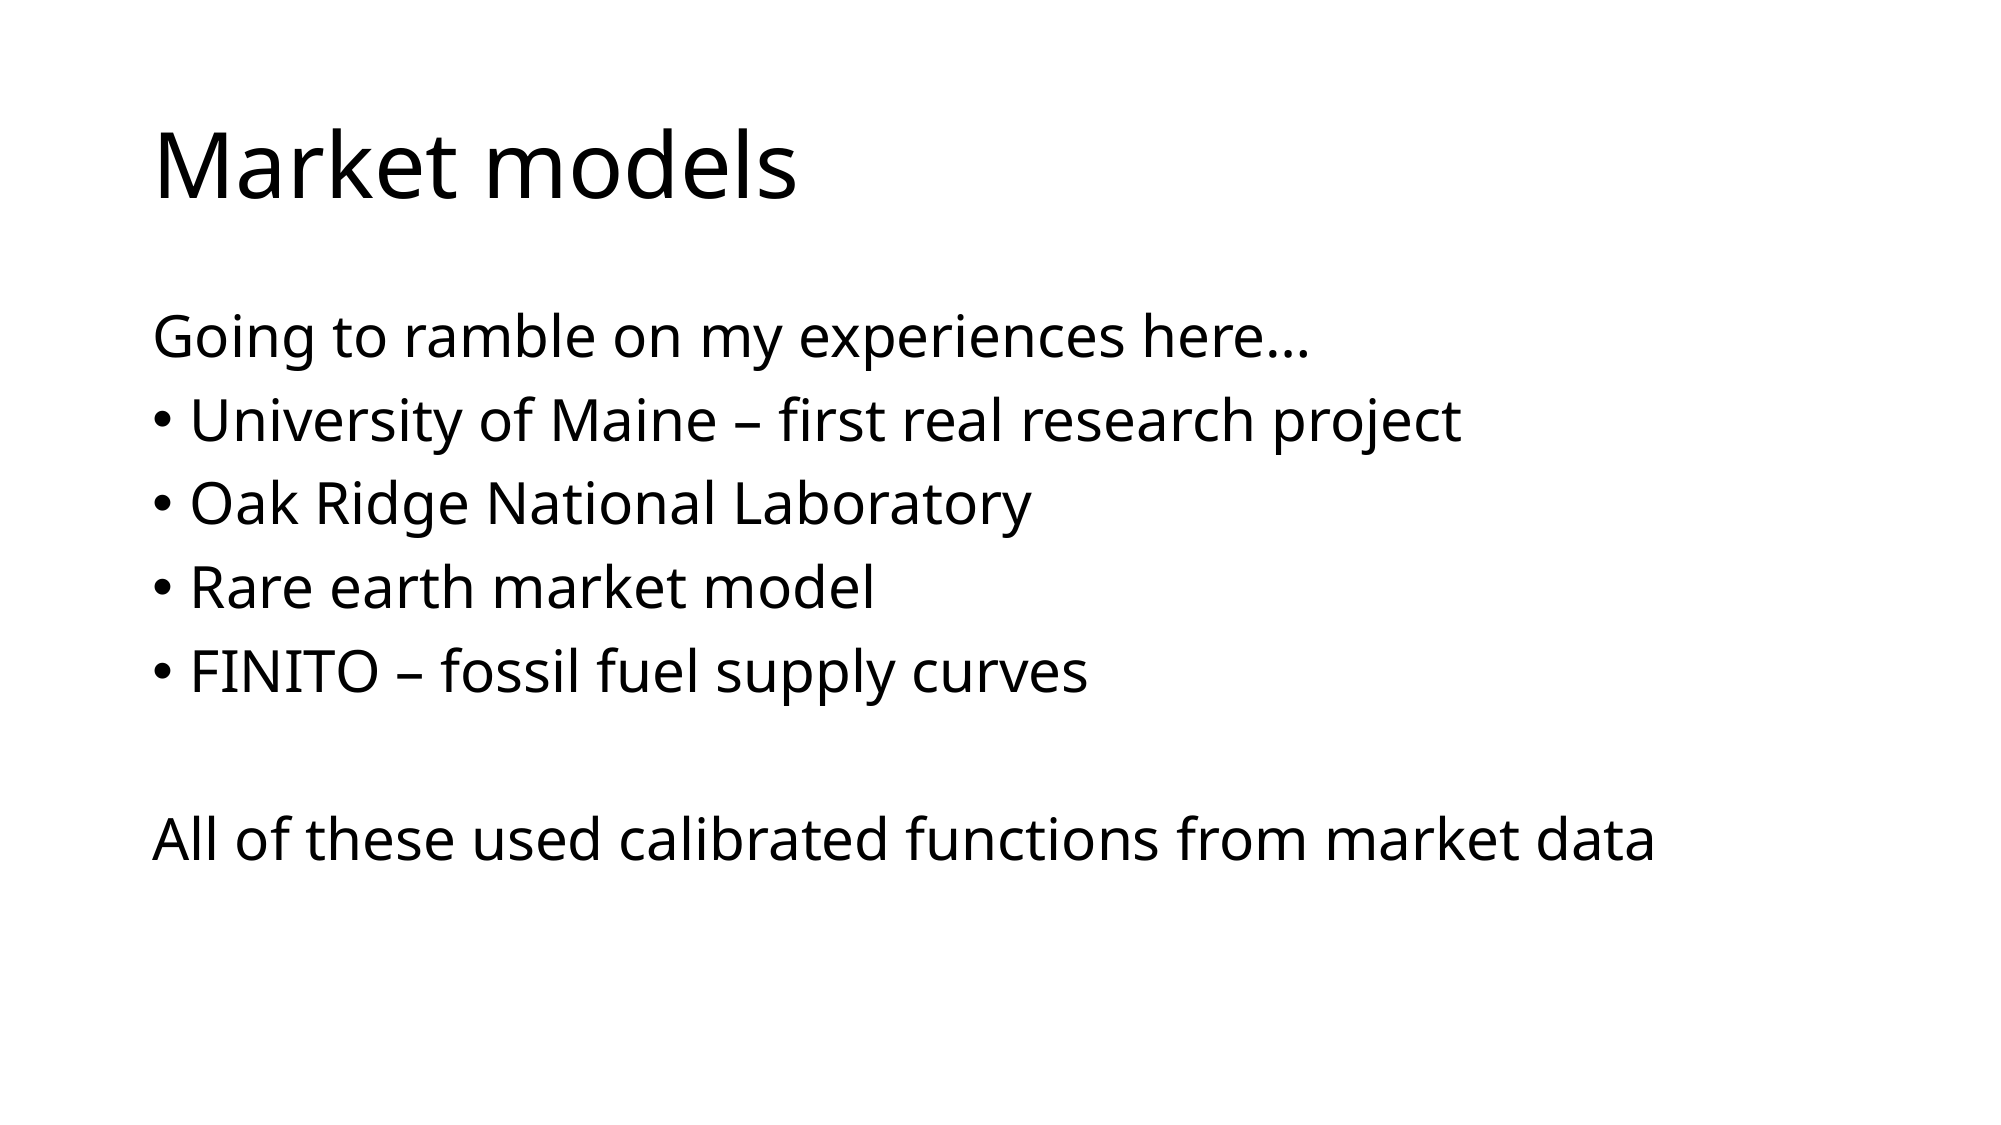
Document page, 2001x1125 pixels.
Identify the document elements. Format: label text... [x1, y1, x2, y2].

title Market models [137, 59, 1863, 278]
list Going to ramble on my experiences here… University of Maine – first real research project Oak Ridge National Laboratory Rare earth market model FINITO – fossil fuel supply curves All of these used calibrated functions from market data [137, 299, 1863, 1014]
